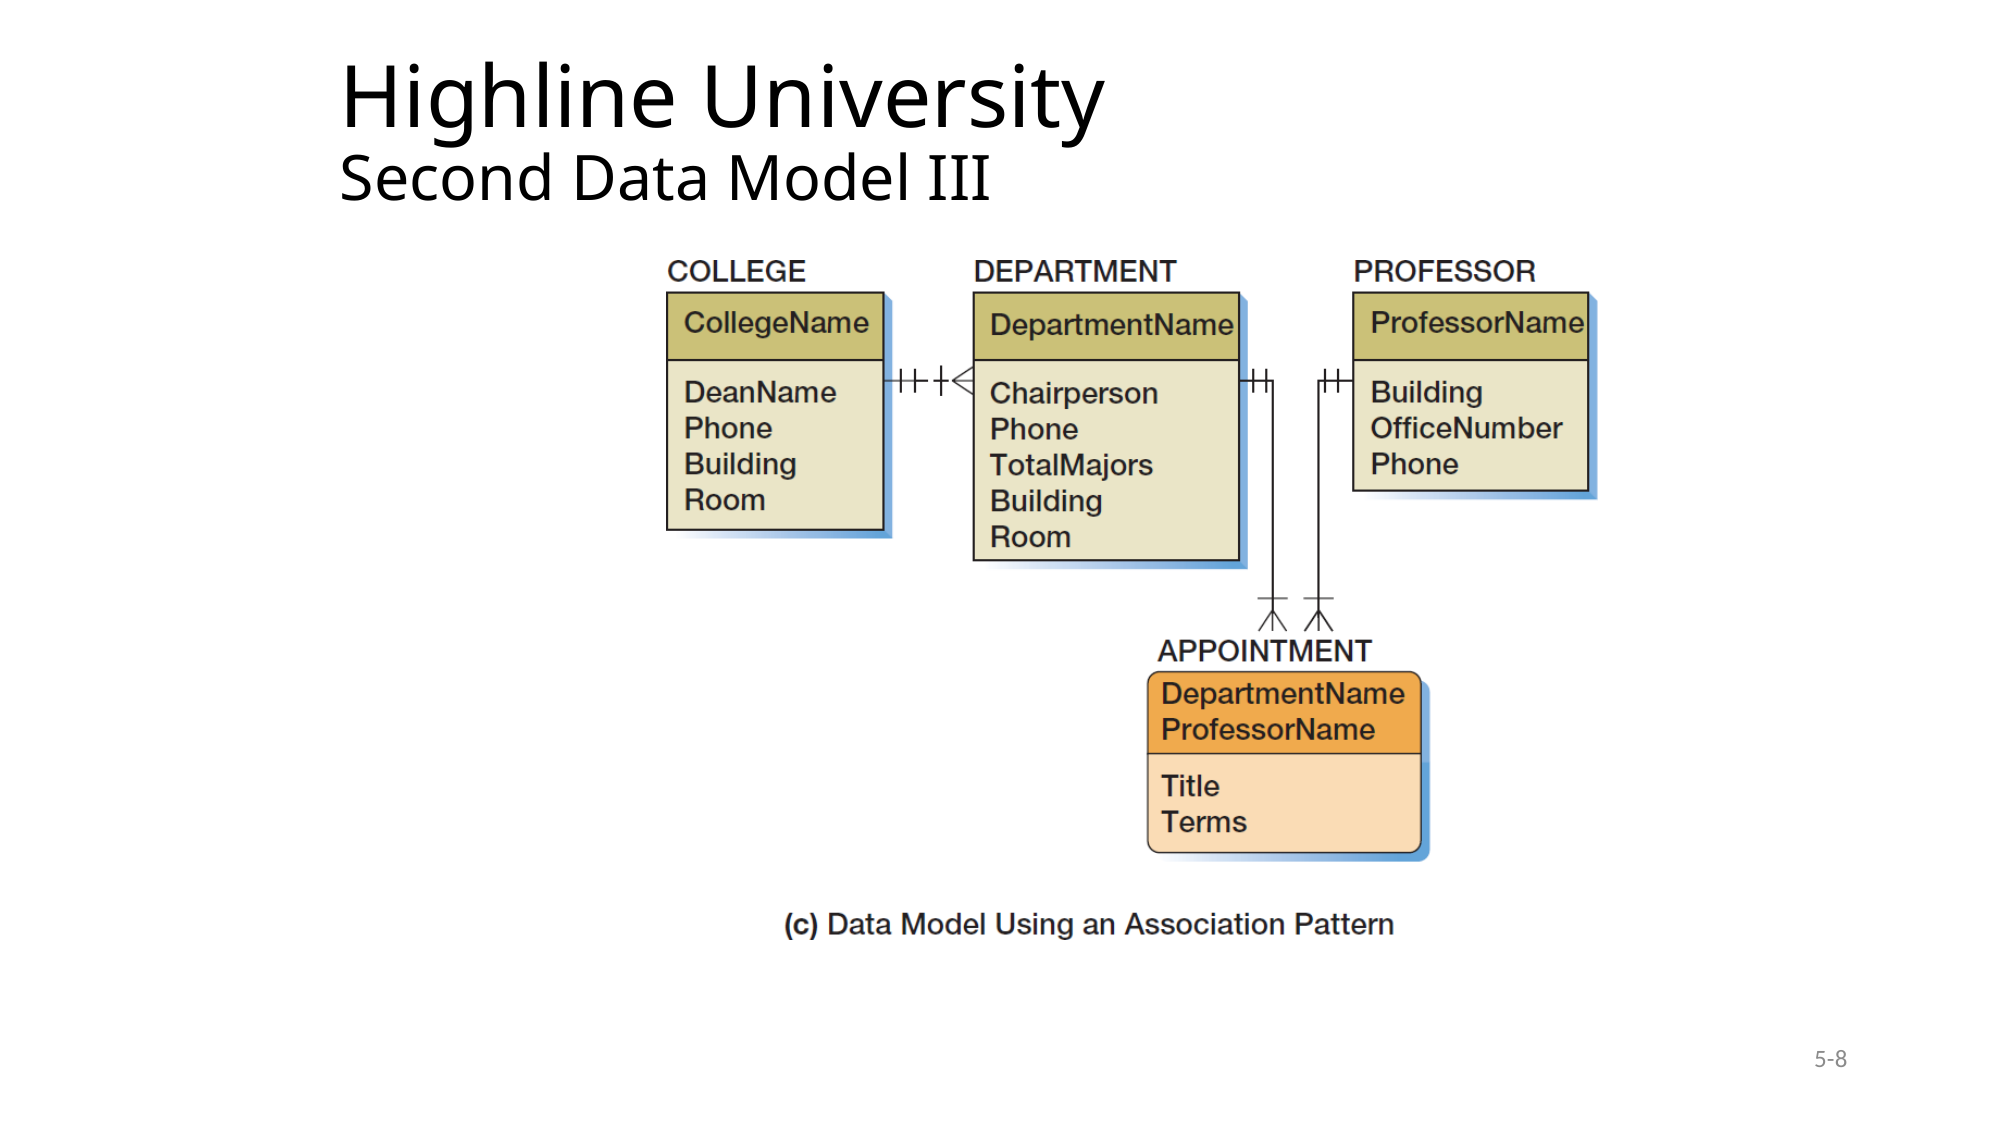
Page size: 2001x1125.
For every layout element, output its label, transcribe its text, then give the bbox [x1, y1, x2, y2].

title Highline University Second Data Model III [324, 45, 1675, 222]
slide_number 5-8 [1412, 1042, 1863, 1103]
picture [666, 260, 1598, 940]
